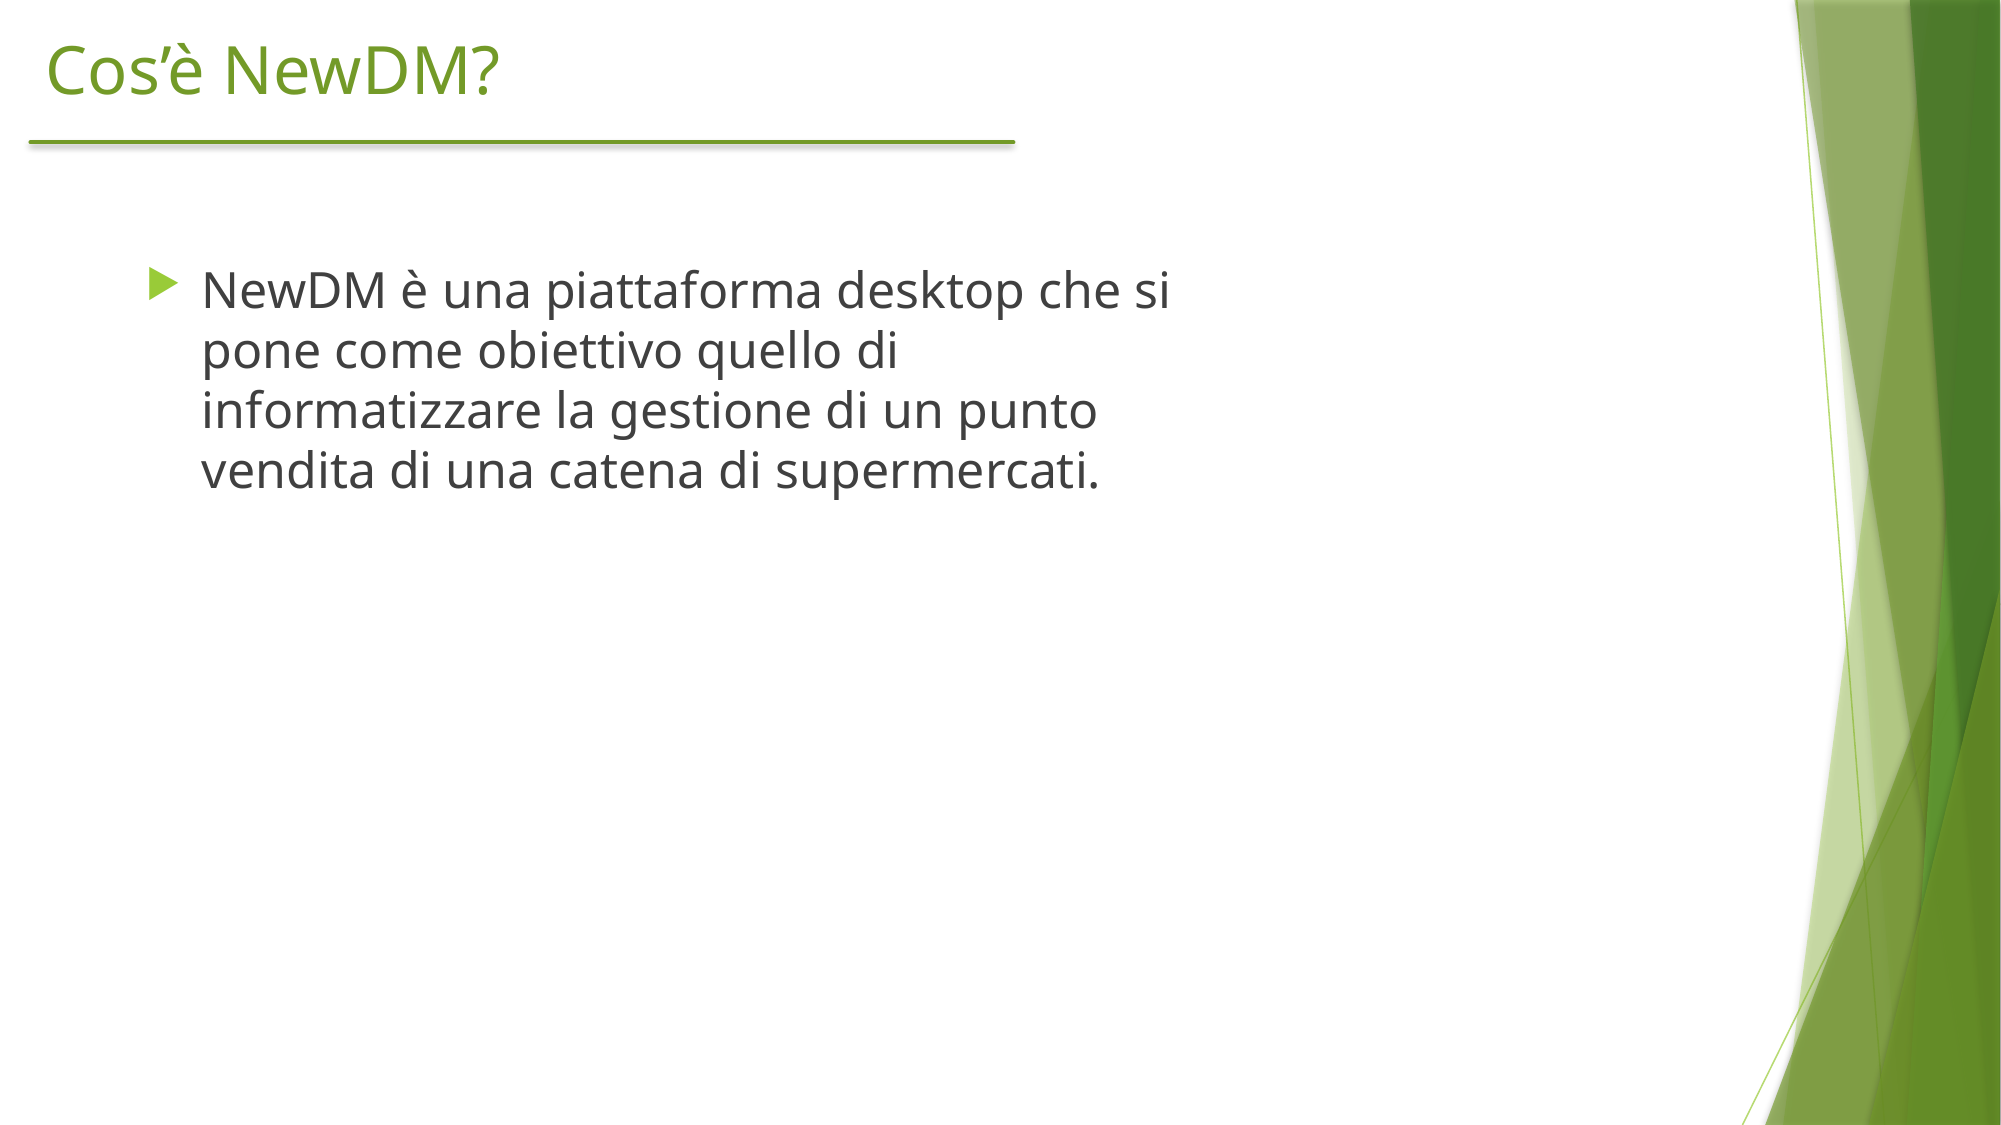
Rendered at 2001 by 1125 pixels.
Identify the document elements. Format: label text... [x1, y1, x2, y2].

title Cos’è NewDM? [30, 20, 1164, 147]
text_box NewDM è una piattaforma desktop che si pone come obiettivo quello di informatizzare la gestione di un punto vendita di una catena di supermercati. [130, 250, 1248, 1008]
